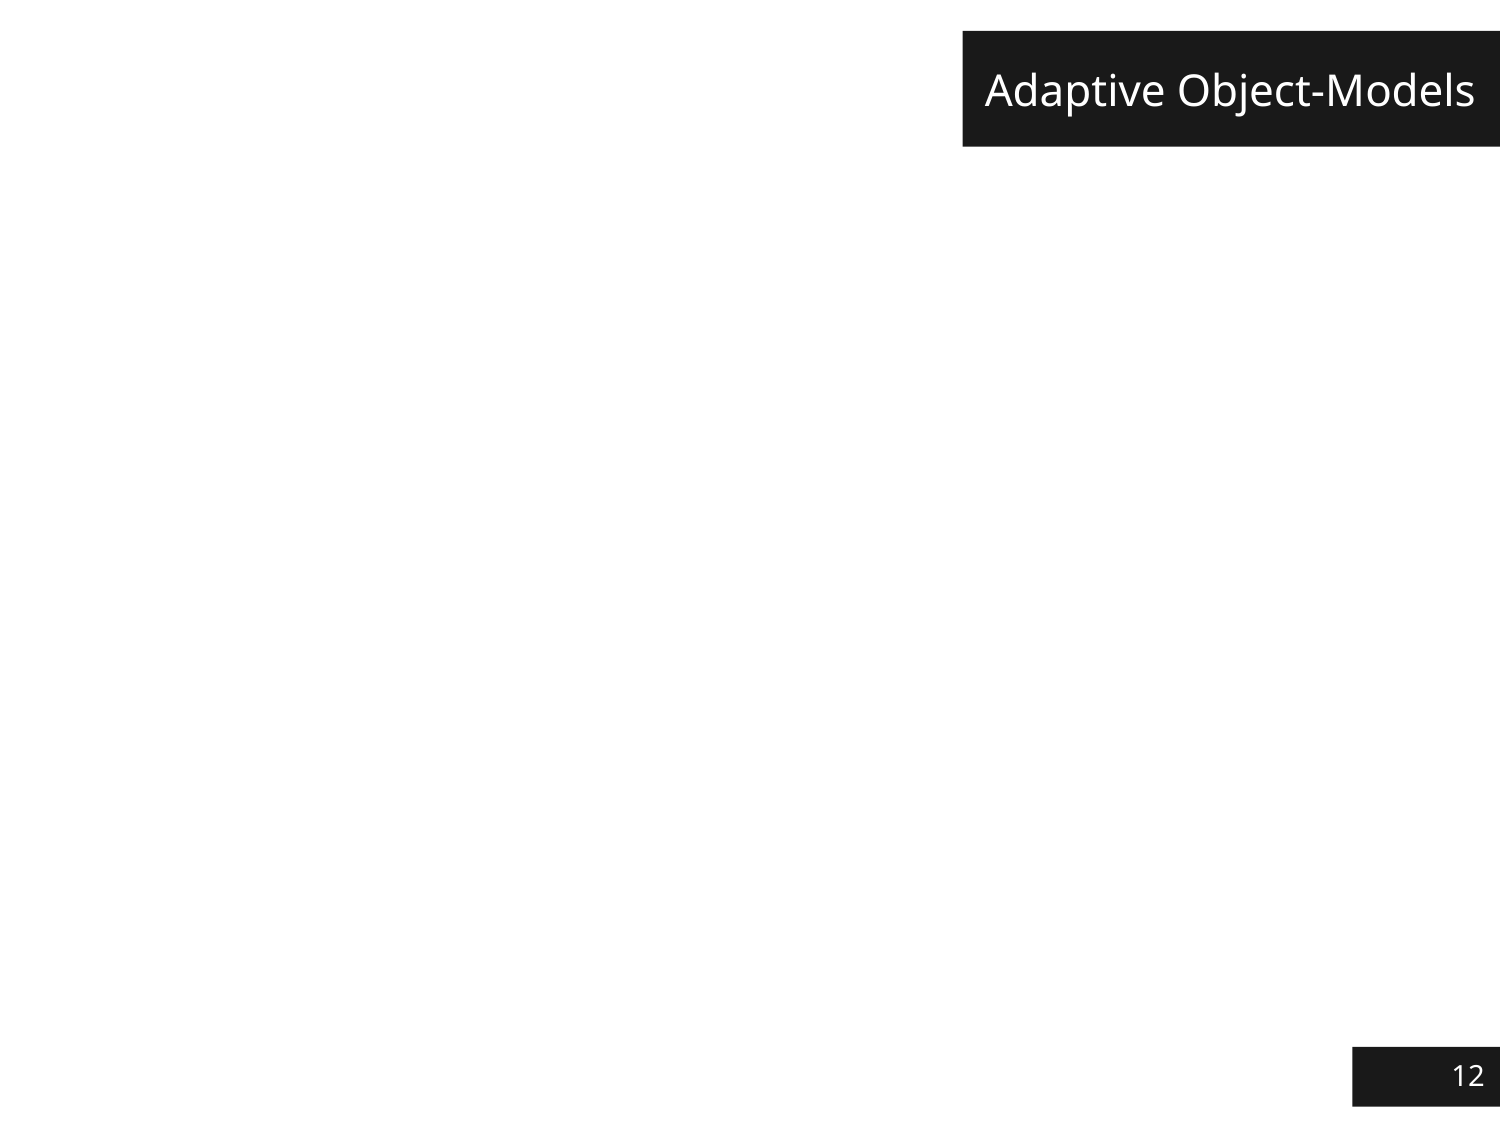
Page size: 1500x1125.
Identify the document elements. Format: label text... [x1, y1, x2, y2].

title Adaptive Object-Models [962, 30, 1500, 147]
slide_number 12 [1352, 1046, 1500, 1107]
